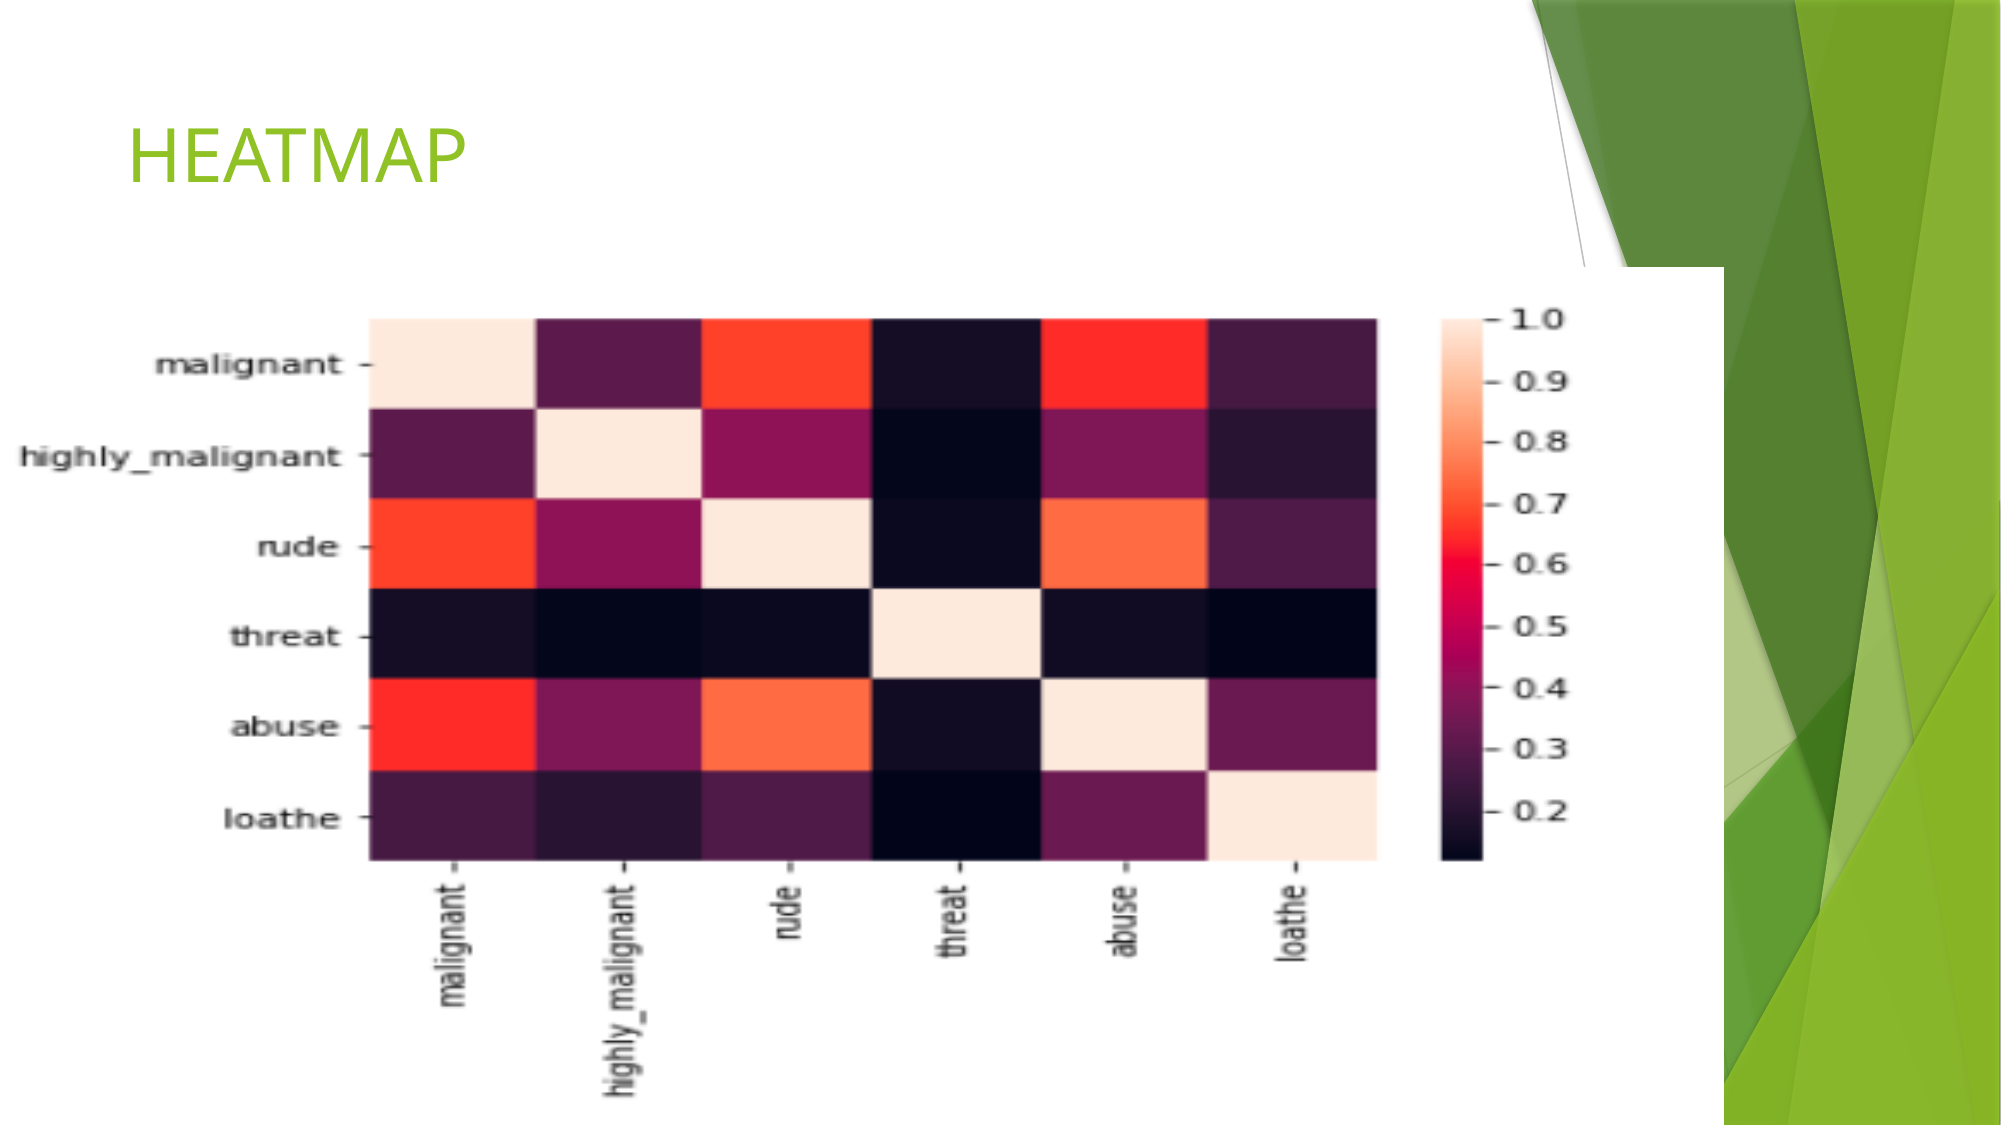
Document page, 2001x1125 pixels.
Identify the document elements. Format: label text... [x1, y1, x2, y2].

title HEATMAP [111, 99, 1522, 265]
picture [0, 266, 1725, 1125]
